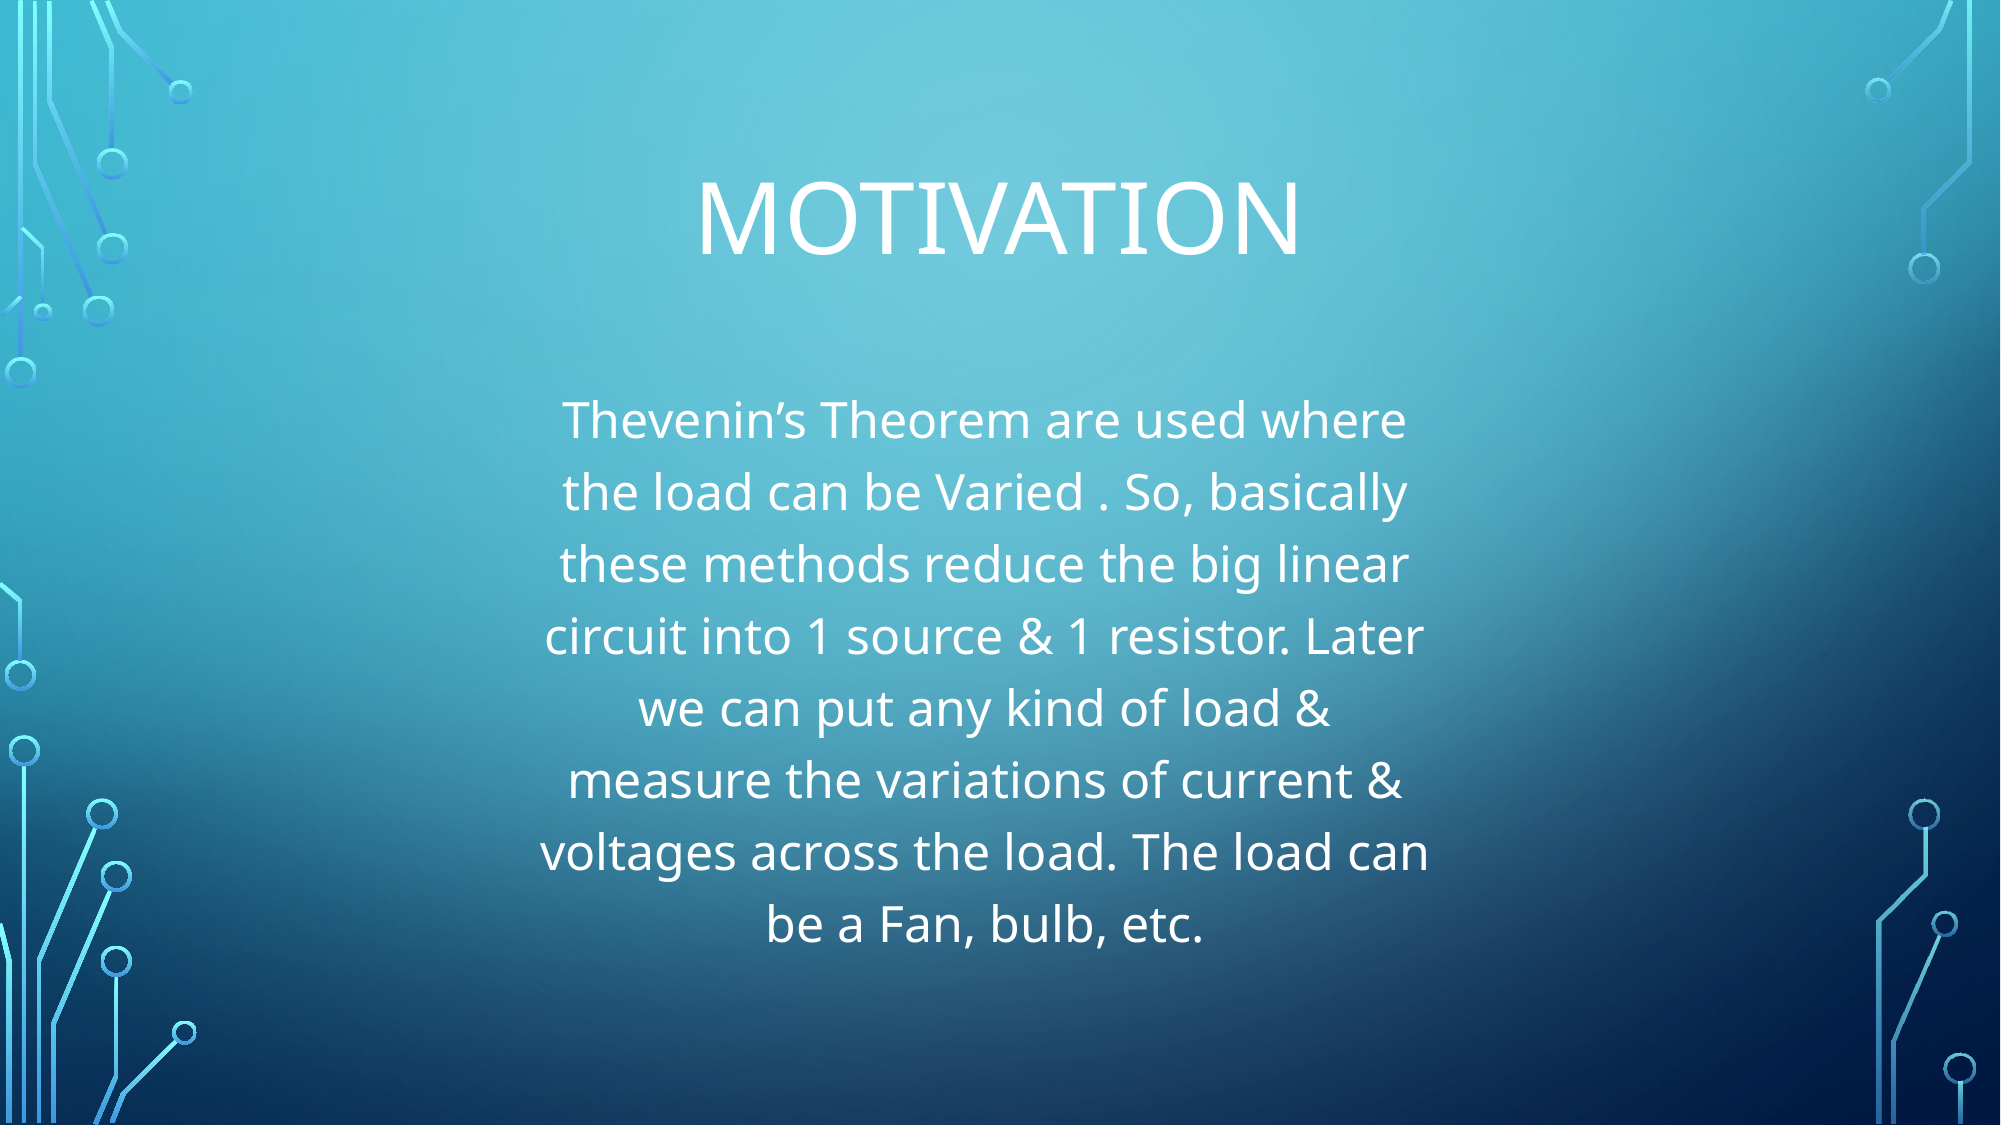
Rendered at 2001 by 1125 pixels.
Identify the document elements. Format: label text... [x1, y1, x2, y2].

list Thevenin’s Theorem are used where the load can be Varied . So, basically these methods reduce the big linear circuit into 1 source & 1 resistor. Later we can put any kind of load & measure the variations of current & voltages across the load. The load can be a Fan, bulb, etc. [518, 369, 1453, 1024]
title Motivation [187, 101, 1813, 344]
